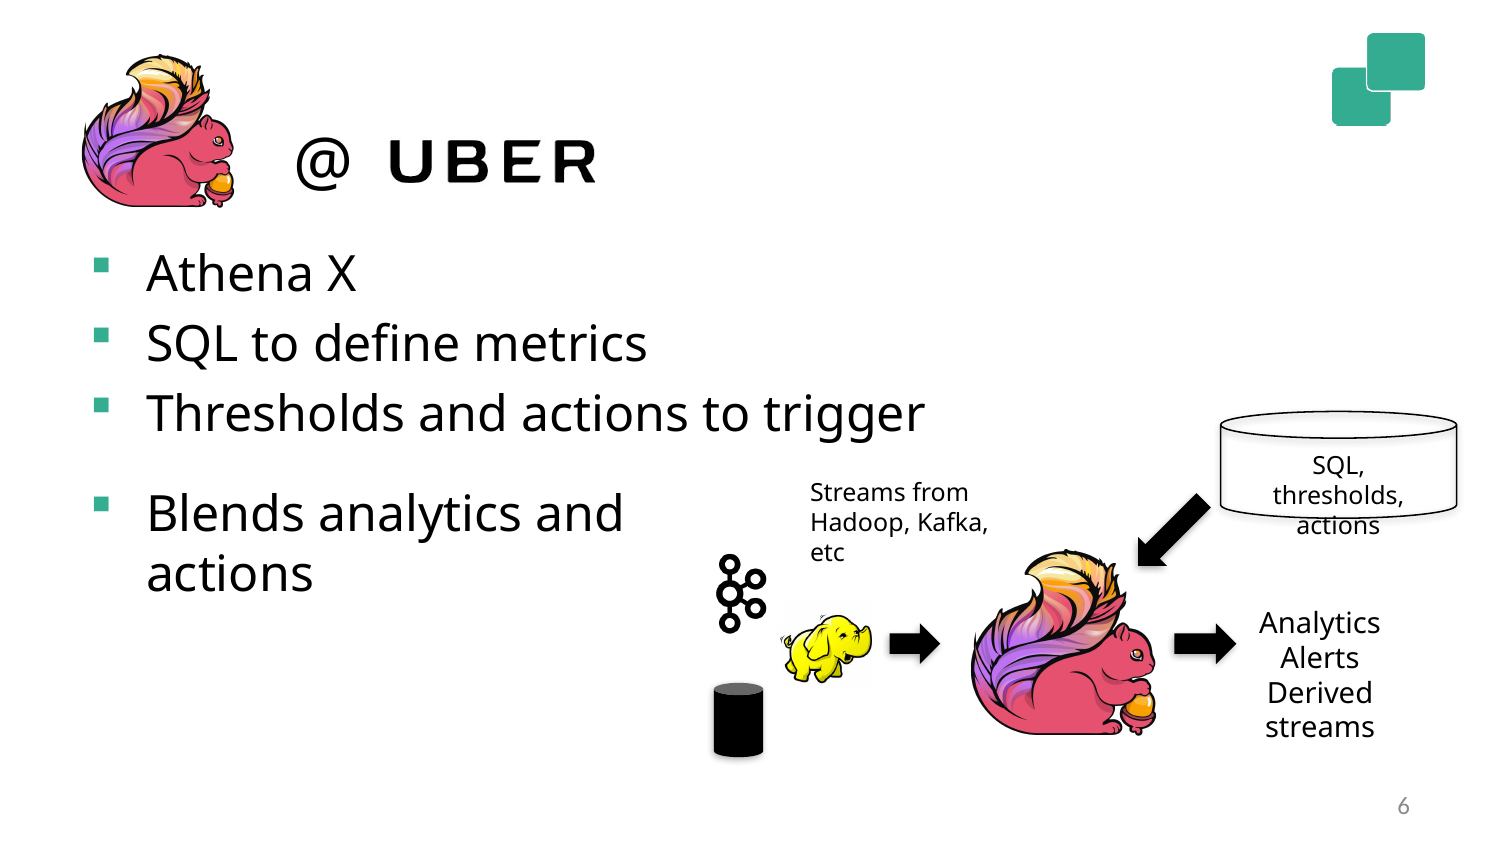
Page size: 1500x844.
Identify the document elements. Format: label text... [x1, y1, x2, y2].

picture [81, 54, 235, 208]
picture [365, 98, 618, 225]
text_box @ [279, 111, 360, 207]
picture [1332, 33, 1425, 126]
slide_number 6 [1074, 782, 1425, 827]
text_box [691, 411, 1457, 758]
text_box Athena X SQL to define metrics Thresholds and actions to trigger Blends analytics and actions [74, 234, 1425, 725]
